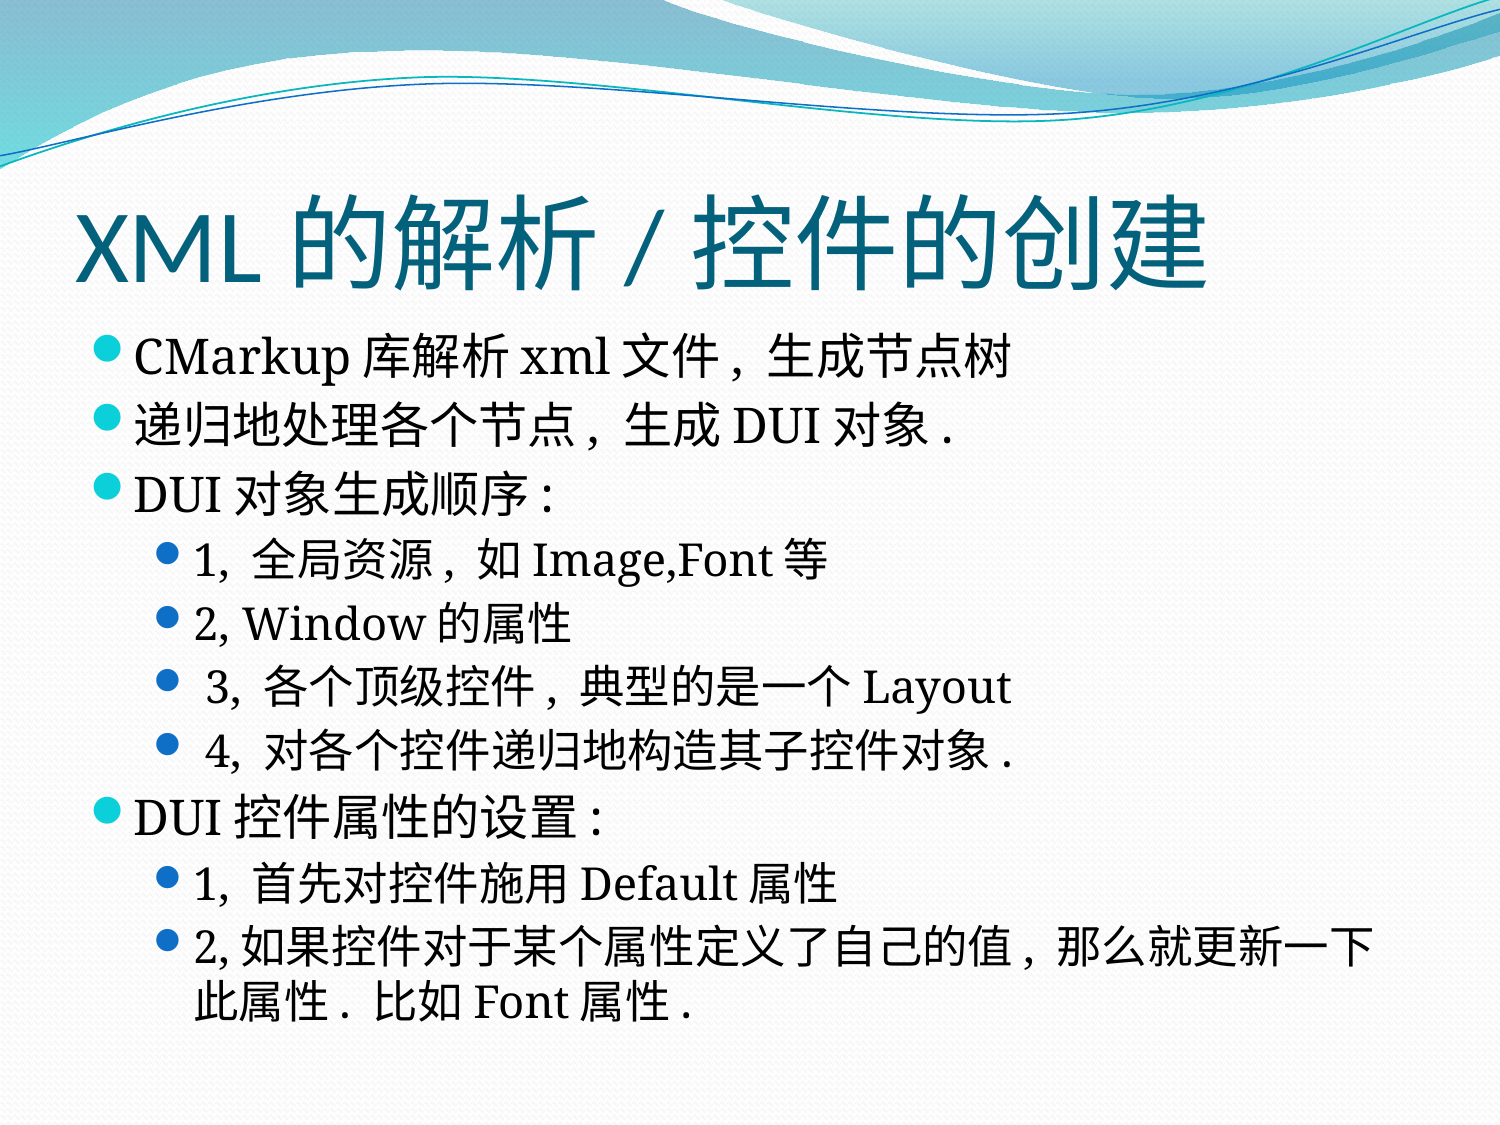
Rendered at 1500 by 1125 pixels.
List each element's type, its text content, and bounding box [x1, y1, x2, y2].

list CMarkup库解析xml文件, 生成节点树 递归地处理各个节点, 生成DUI对象. DUI对象生成顺序: 1, 全局资源, 如Image,Font等 2, Window的属性 3, 各个顶级控件, 典型的是一个Layout 4, 对各个控件递归地构造其子控件对象. DUI控件属性的设置: 1, 首先对控件施用Default属性 2,如果控件对于某个属性定义了自己的值, 那么就更新一下此属性. 比如Font属性. [75, 317, 1425, 1038]
title XML的解析/控件的创建 [75, 115, 1425, 303]
